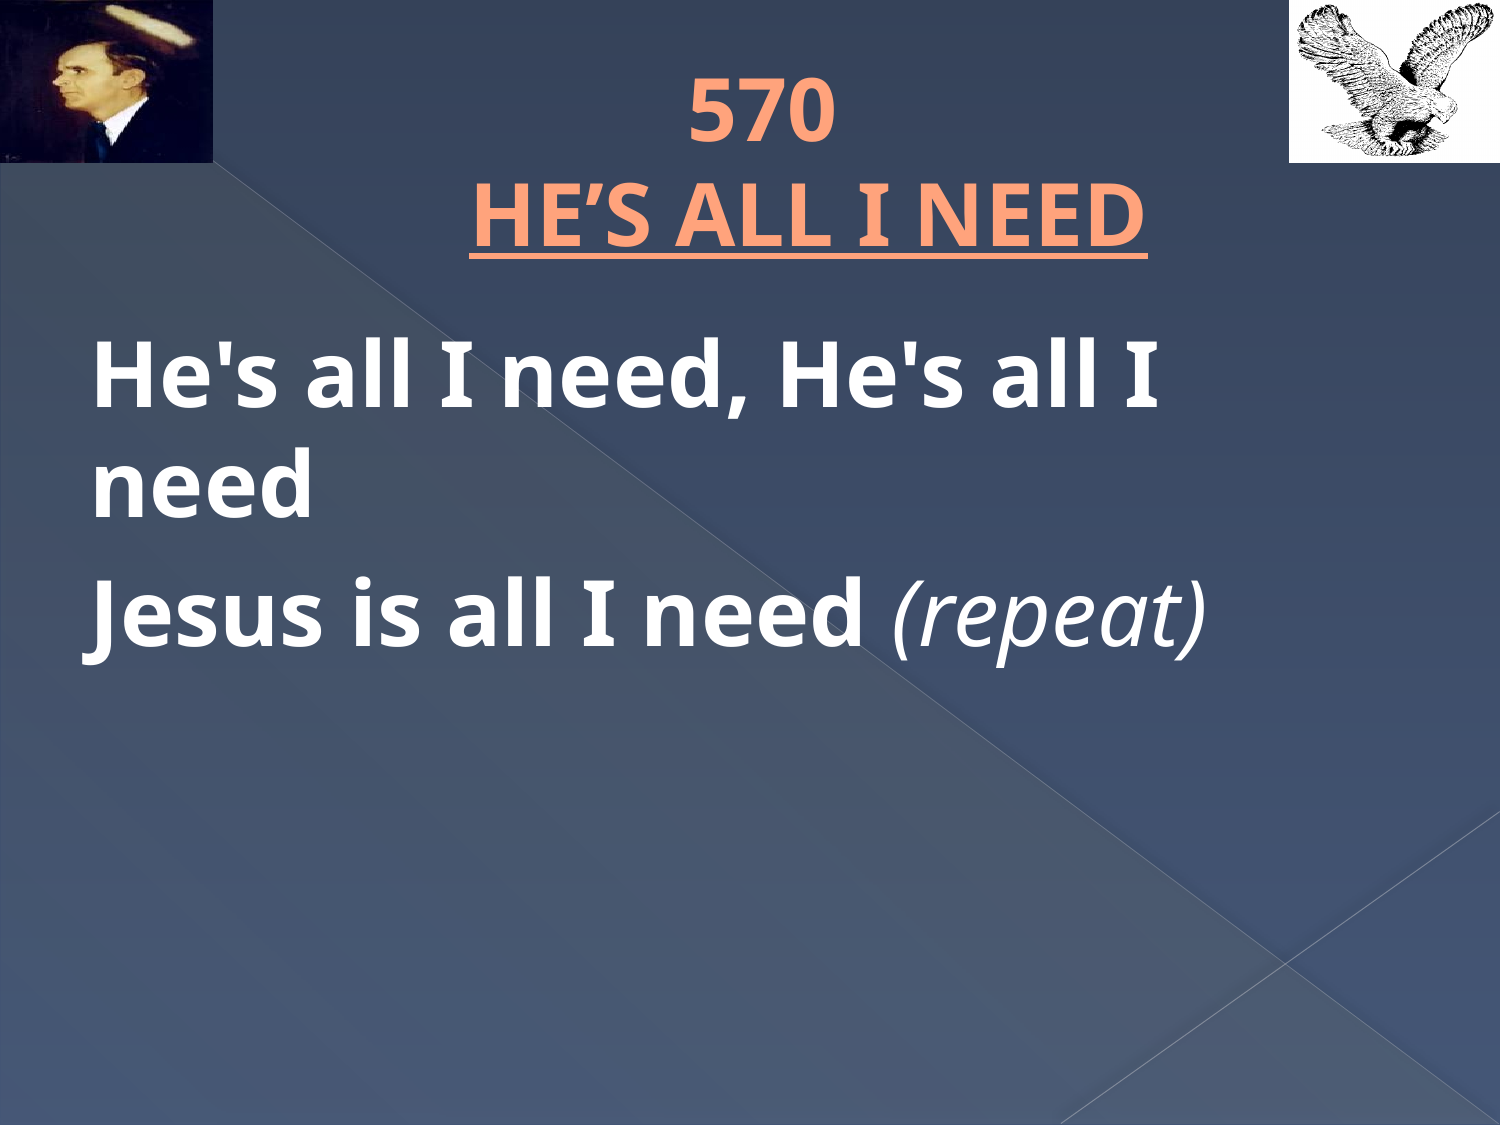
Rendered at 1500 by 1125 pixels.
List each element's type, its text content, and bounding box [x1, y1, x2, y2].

title 570 HE’S ALL I NEED [75, 43, 1425, 274]
picture [1288, 0, 1500, 163]
picture [0, 0, 213, 163]
list He's all I need, He's all I need Jesus is all I need (repeat) [75, 308, 1425, 1059]
